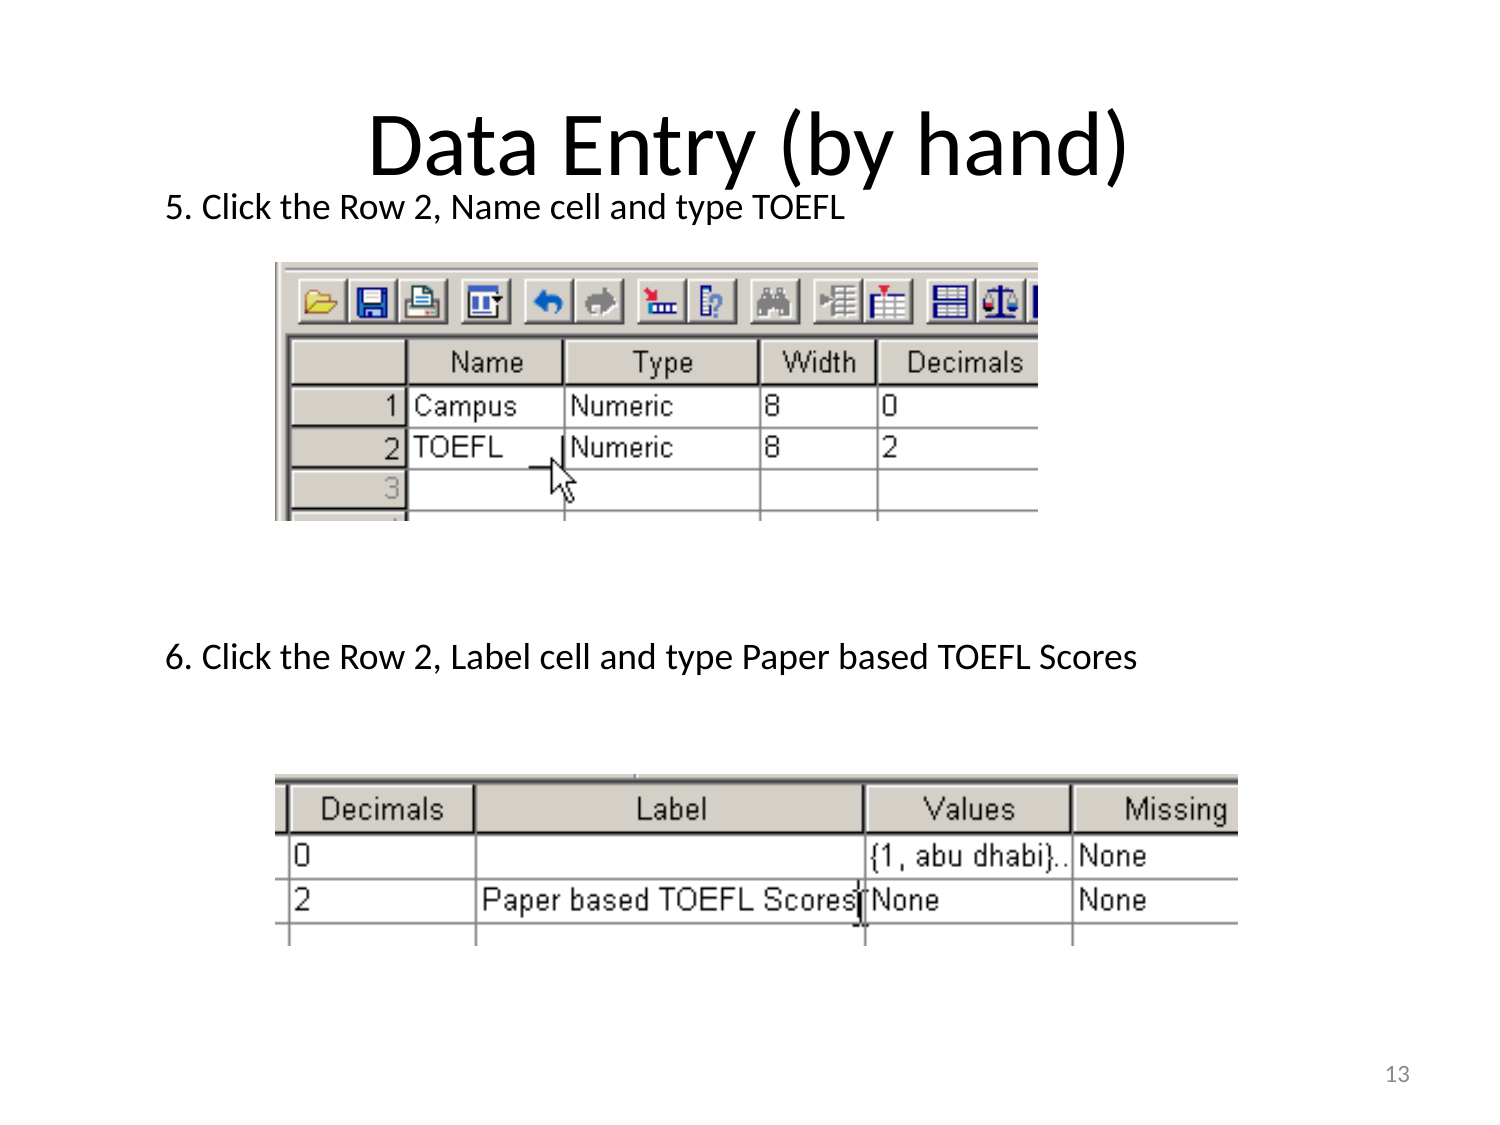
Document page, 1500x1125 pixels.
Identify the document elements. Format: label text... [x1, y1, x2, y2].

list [274, 262, 1038, 522]
slide_number 13 [1074, 1042, 1425, 1103]
text_box 5. Click the Row 2, Name cell and type TOEFL [149, 174, 1438, 235]
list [274, 774, 1238, 946]
title Data Entry (by hand) [75, 45, 1425, 233]
text_box 6. Click the Row 2, Label cell and type Paper based TOEFL Scores [149, 624, 1438, 685]
